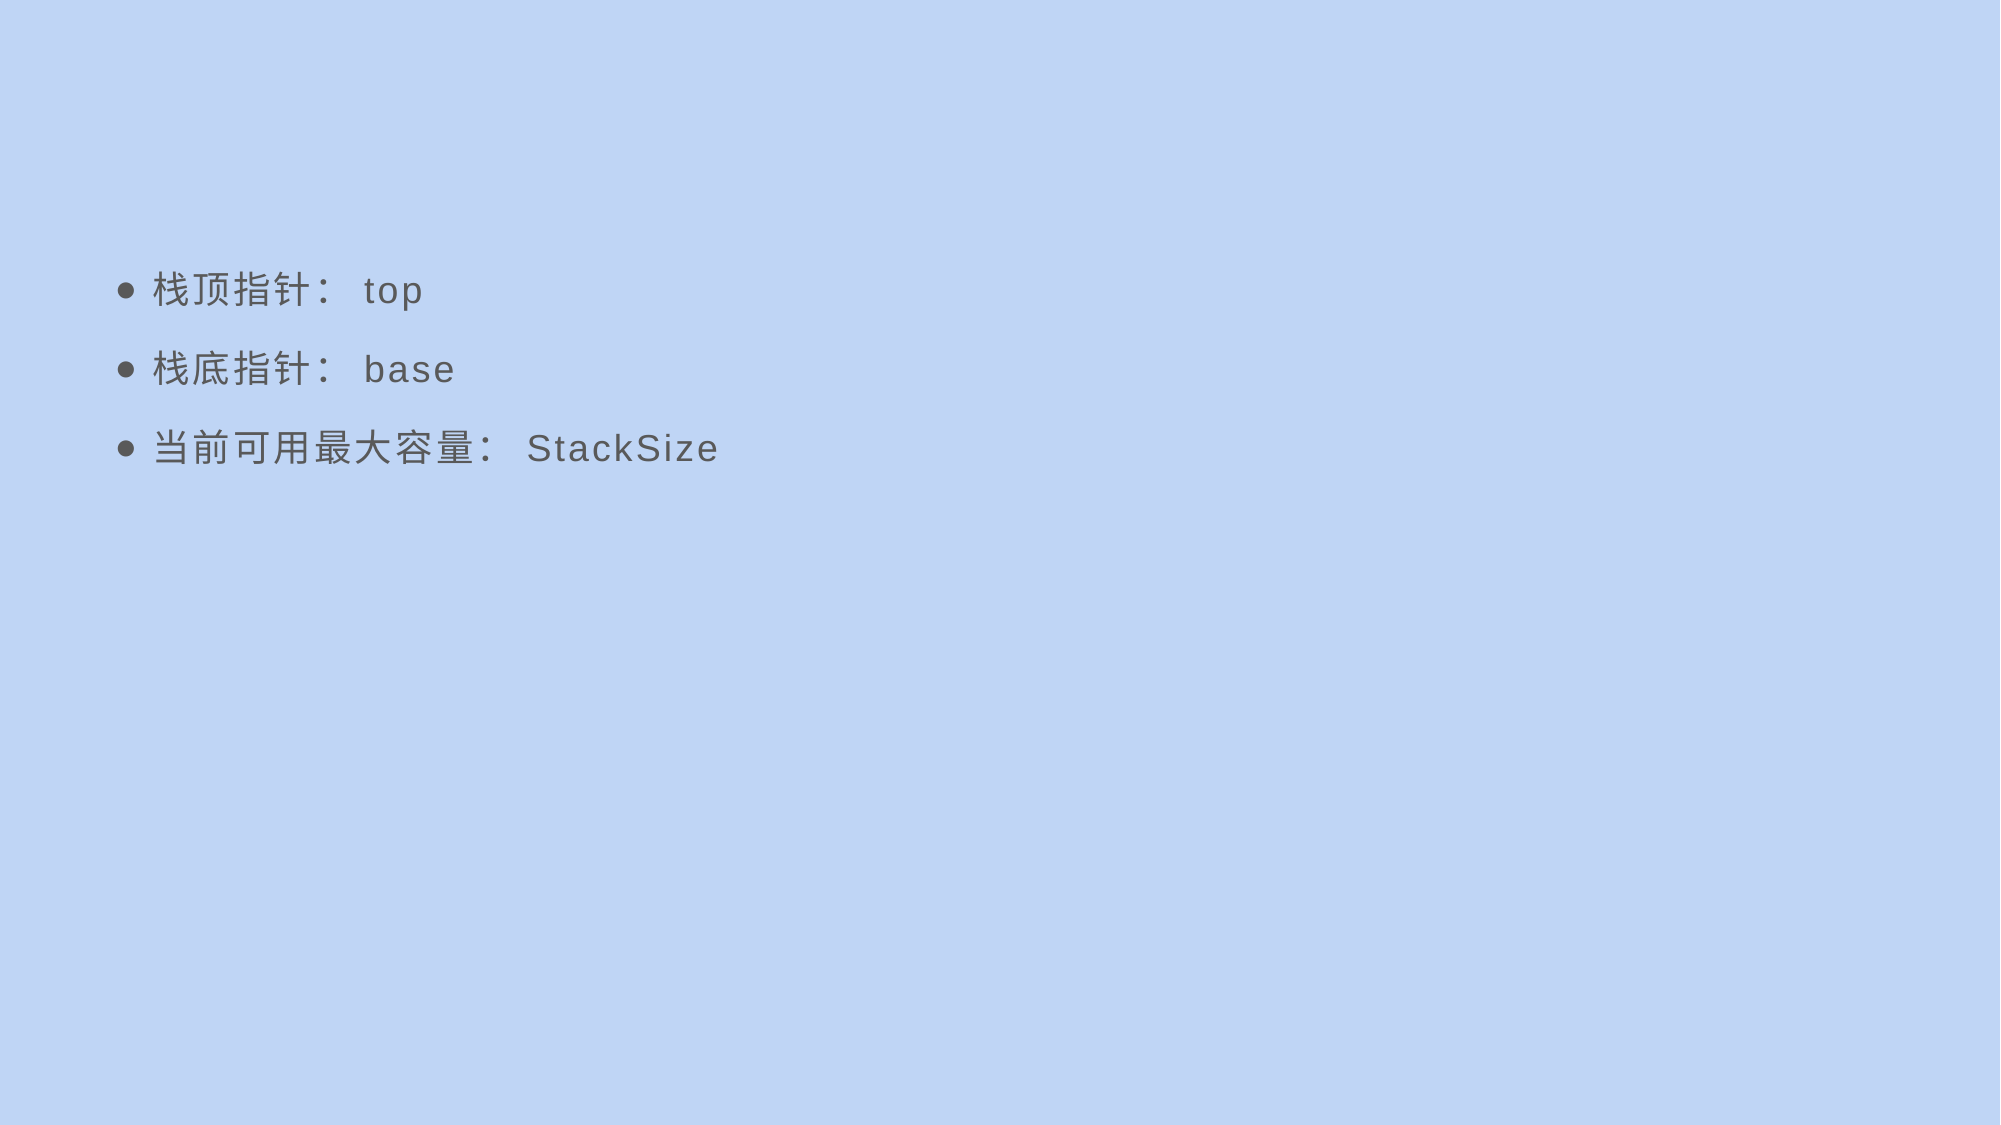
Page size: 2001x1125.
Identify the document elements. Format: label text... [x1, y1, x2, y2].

list 栈顶指针：top 栈底指针：base 当前可用最大容量：StackSize [99, 244, 1900, 1026]
